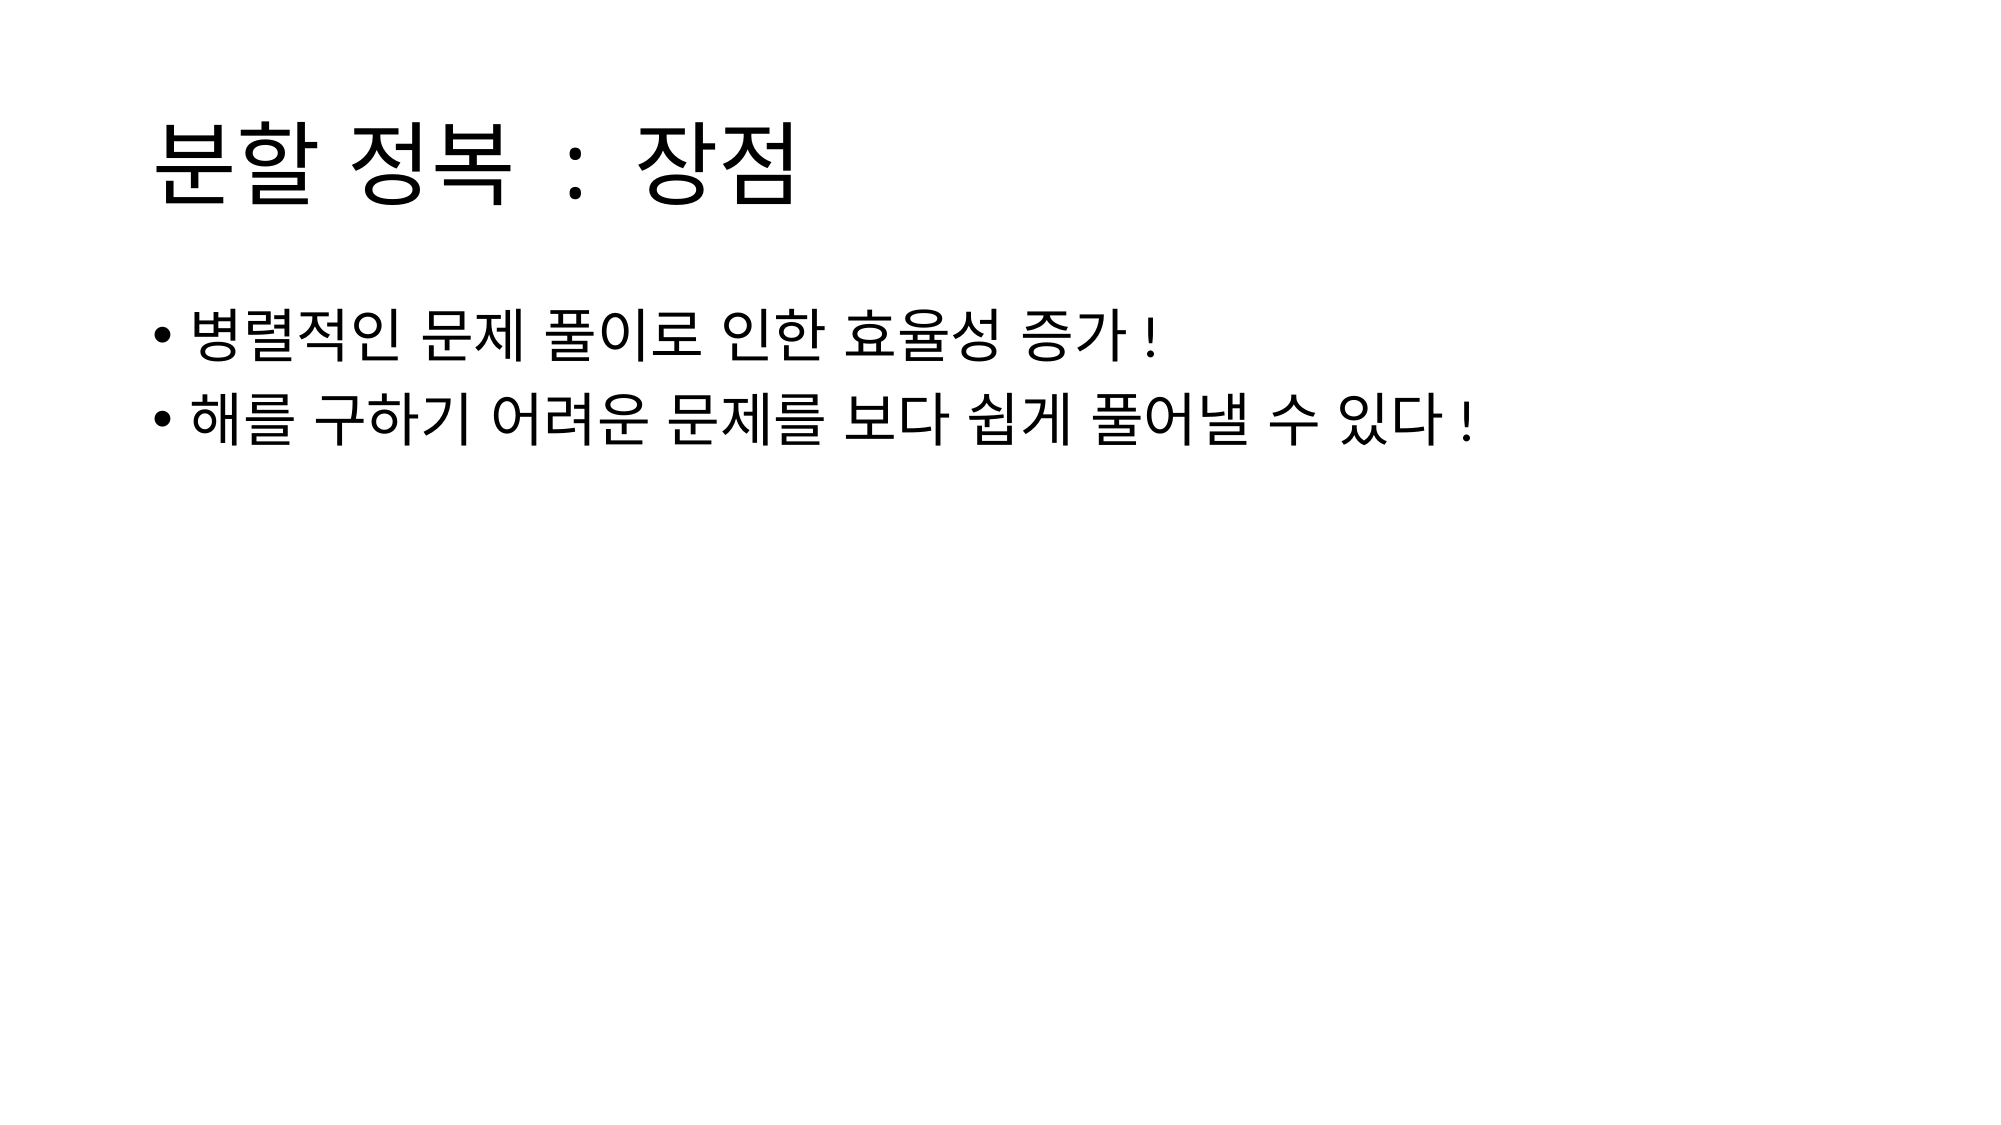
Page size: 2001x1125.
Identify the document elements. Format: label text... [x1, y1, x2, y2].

title 분할 정복 : 장점 [137, 59, 1863, 278]
list 병렬적인 문제 풀이로 인한 효율성 증가! 해를 구하기 어려운 문제를 보다 쉽게 풀어낼 수 있다! [137, 299, 1863, 1014]
